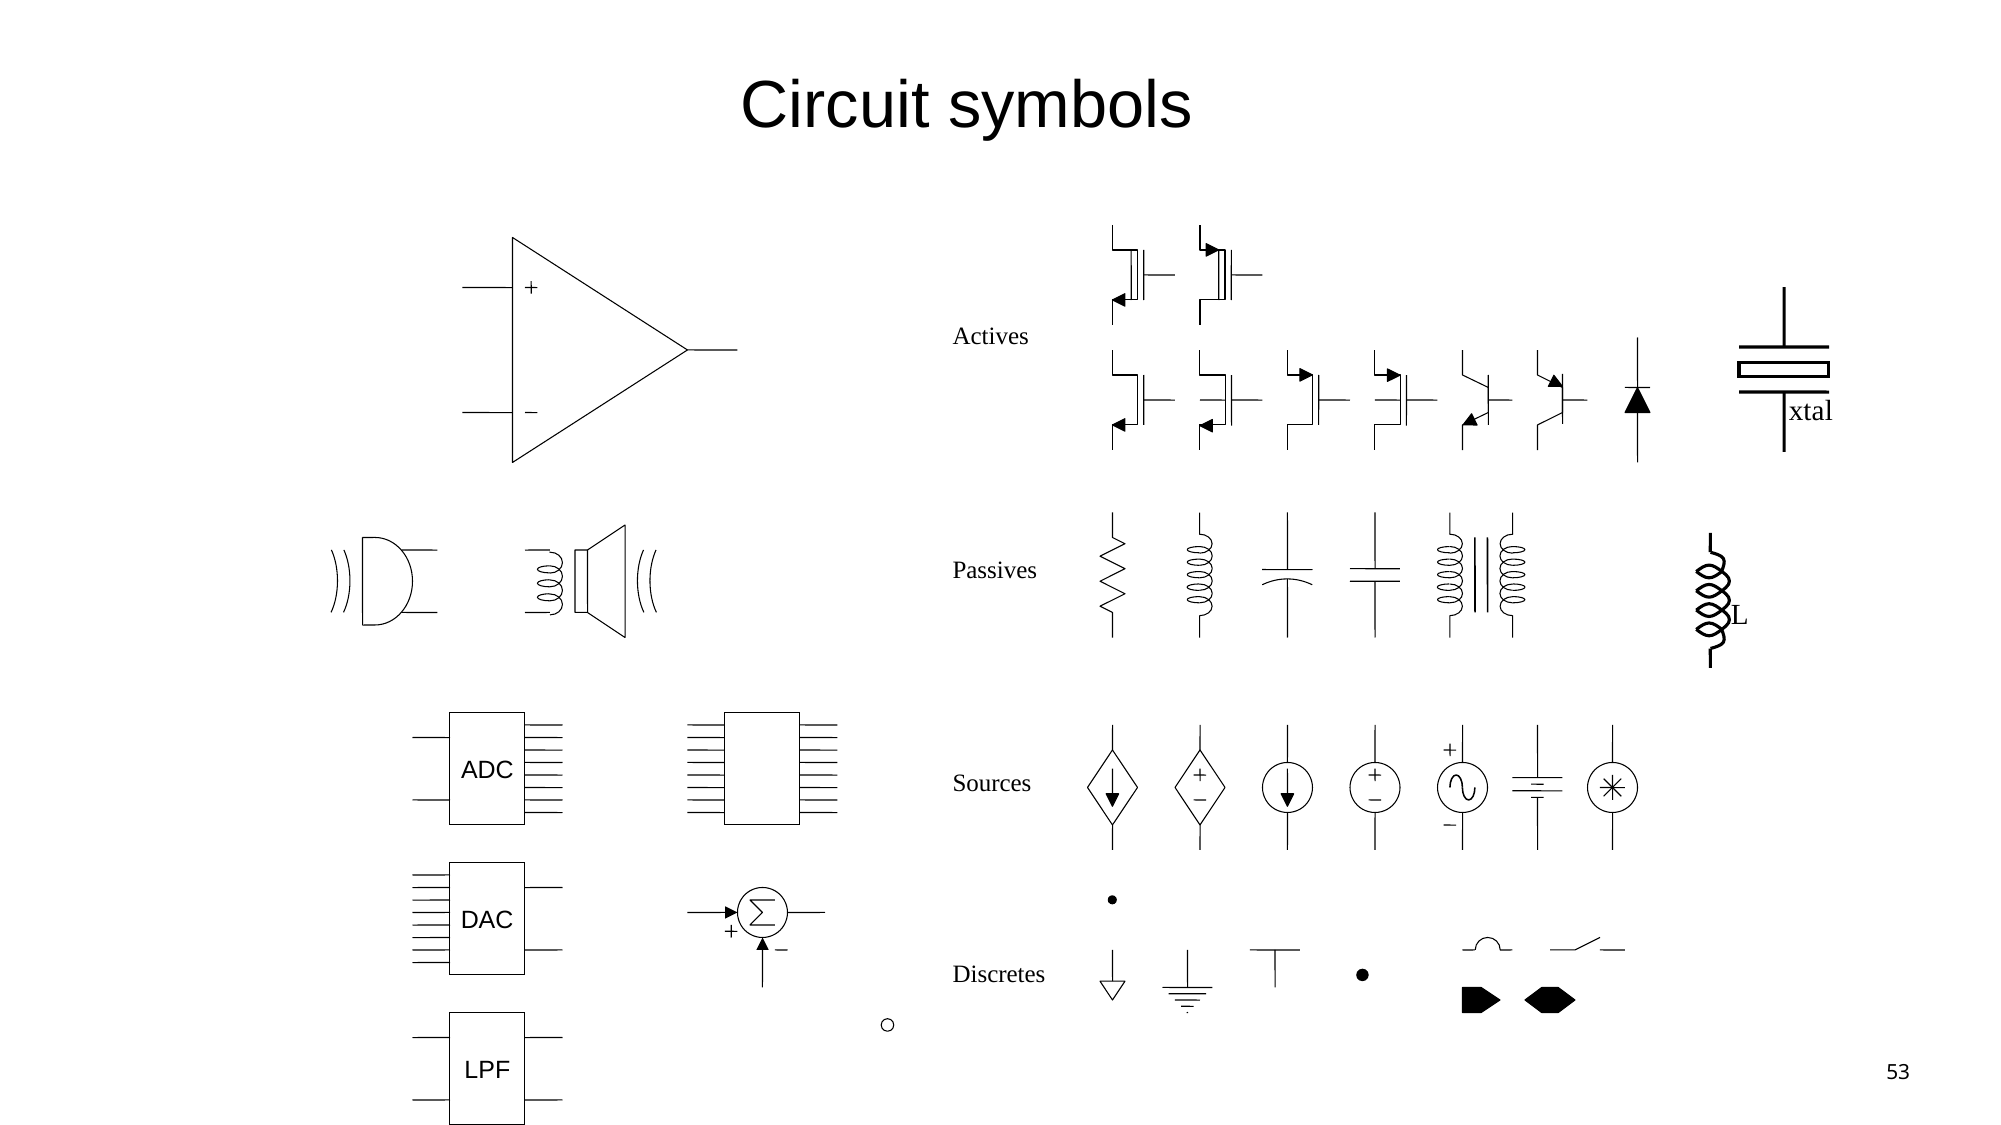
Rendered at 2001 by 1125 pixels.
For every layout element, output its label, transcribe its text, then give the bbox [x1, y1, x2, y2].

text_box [687, 887, 825, 988]
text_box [1349, 962, 1375, 988]
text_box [1262, 512, 1313, 675]
text_box [1524, 987, 1576, 1013]
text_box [412, 1012, 563, 1125]
title Circuit symbols [0, 12, 1935, 200]
text_box [1100, 512, 1126, 638]
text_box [1174, 724, 1226, 851]
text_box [1249, 949, 1301, 988]
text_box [687, 712, 838, 825]
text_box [1374, 349, 1438, 450]
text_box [1537, 349, 1588, 450]
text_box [1162, 949, 1213, 1013]
text_box Discretes [937, 950, 1061, 995]
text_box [1287, 349, 1350, 450]
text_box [1349, 512, 1400, 638]
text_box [1437, 512, 1525, 638]
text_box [1112, 349, 1175, 450]
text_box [462, 237, 738, 463]
slide_number 53 [1841, 1042, 1955, 1103]
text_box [1437, 724, 1488, 851]
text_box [312, 537, 438, 625]
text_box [1112, 224, 1175, 325]
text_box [1696, 532, 1765, 668]
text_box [1199, 224, 1263, 325]
text_box Passives [937, 546, 1053, 591]
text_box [1087, 724, 1138, 851]
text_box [1624, 337, 1650, 463]
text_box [1187, 512, 1213, 638]
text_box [1349, 724, 1400, 851]
text_box Sources [937, 758, 1047, 804]
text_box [874, 1012, 900, 1038]
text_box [1099, 949, 1125, 1001]
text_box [1512, 724, 1563, 851]
text_box Actives [937, 312, 1044, 358]
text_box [1587, 724, 1638, 851]
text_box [524, 524, 675, 638]
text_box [1262, 724, 1313, 851]
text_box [412, 712, 563, 825]
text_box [1099, 887, 1125, 913]
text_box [1462, 937, 1513, 950]
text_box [1462, 349, 1513, 450]
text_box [412, 862, 563, 975]
text_box [1462, 987, 1501, 1013]
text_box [1199, 349, 1263, 450]
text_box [1738, 287, 1849, 452]
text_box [1549, 937, 1625, 950]
